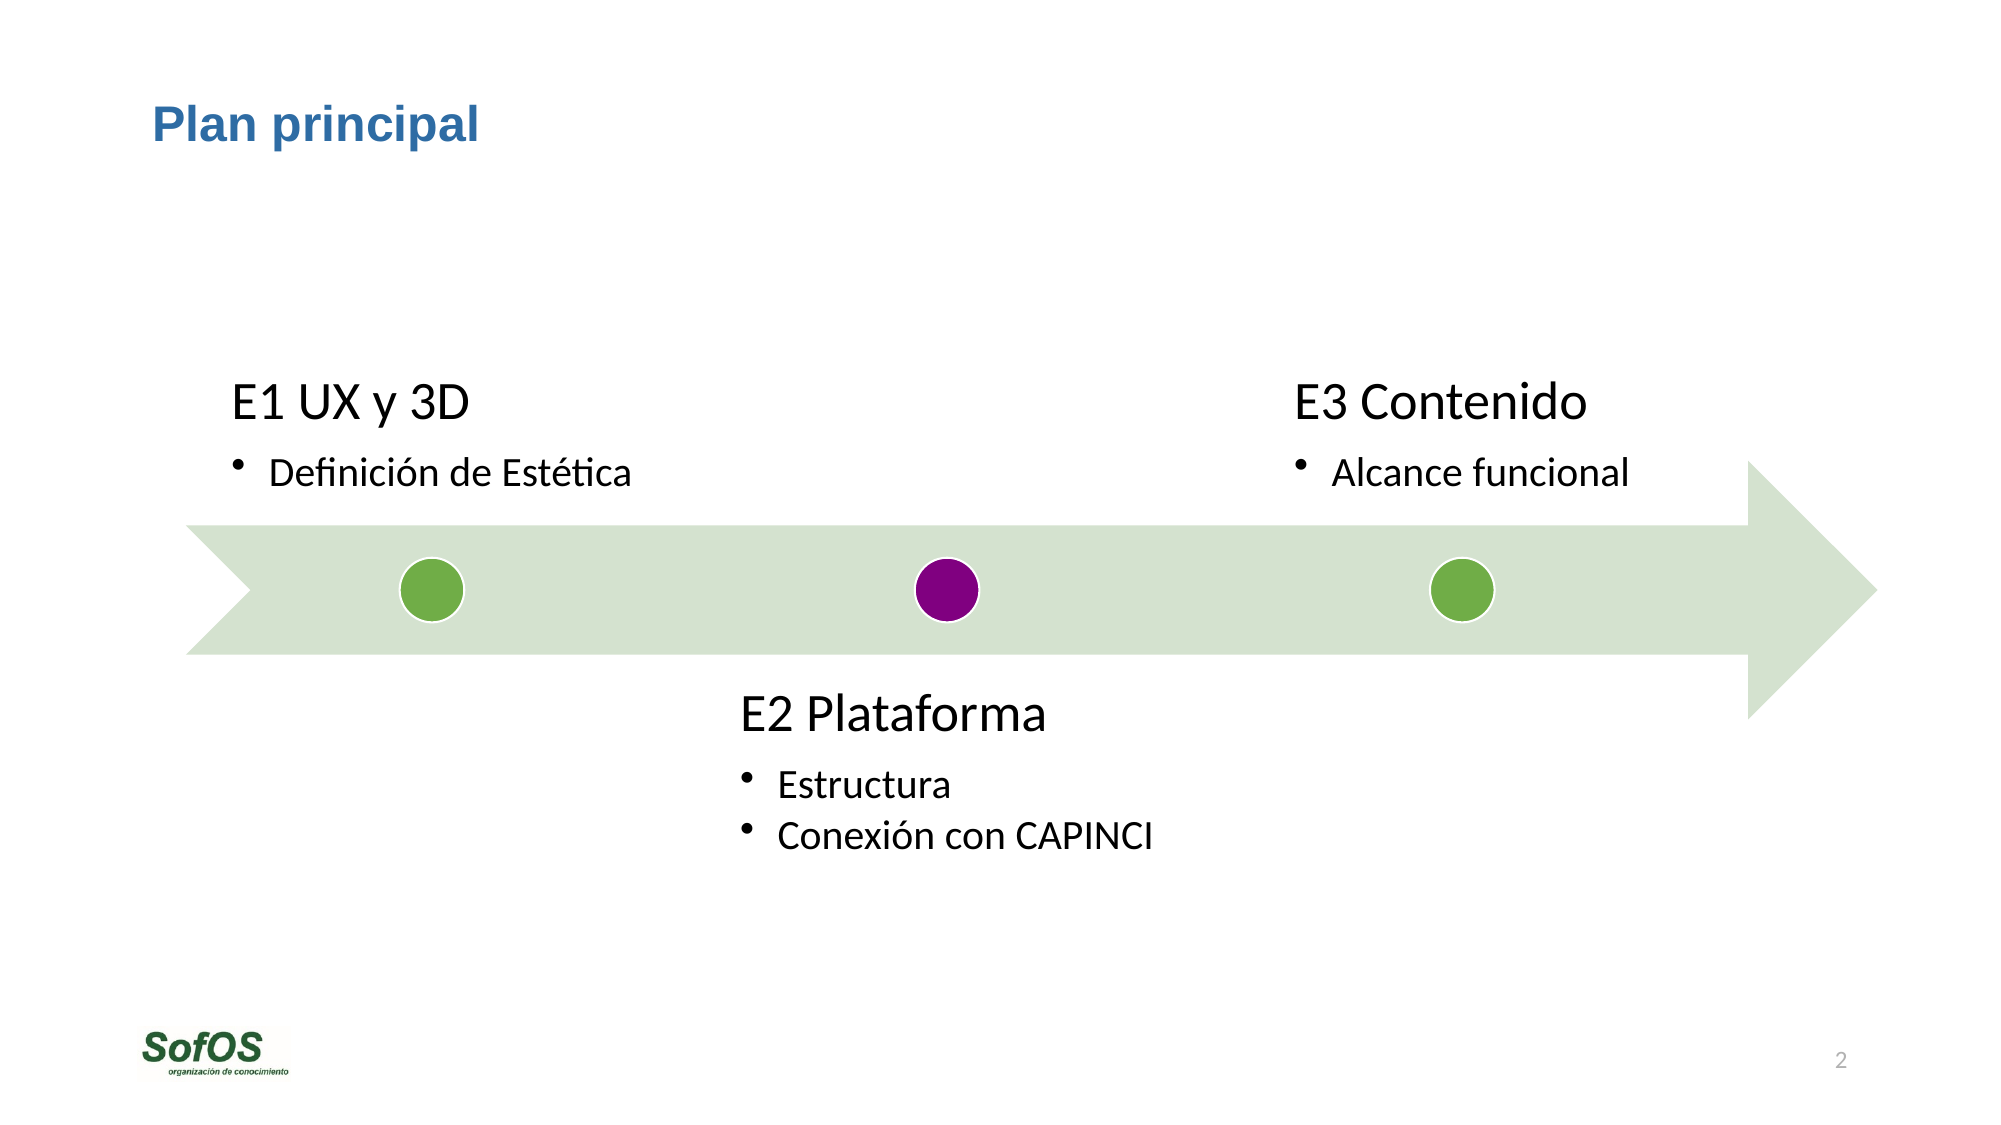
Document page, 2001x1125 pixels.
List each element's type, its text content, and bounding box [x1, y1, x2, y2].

slide_number 2 [1412, 1028, 1863, 1089]
picture [137, 1026, 291, 1082]
title Plan principal [137, 59, 1926, 190]
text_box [185, 266, 1878, 914]
